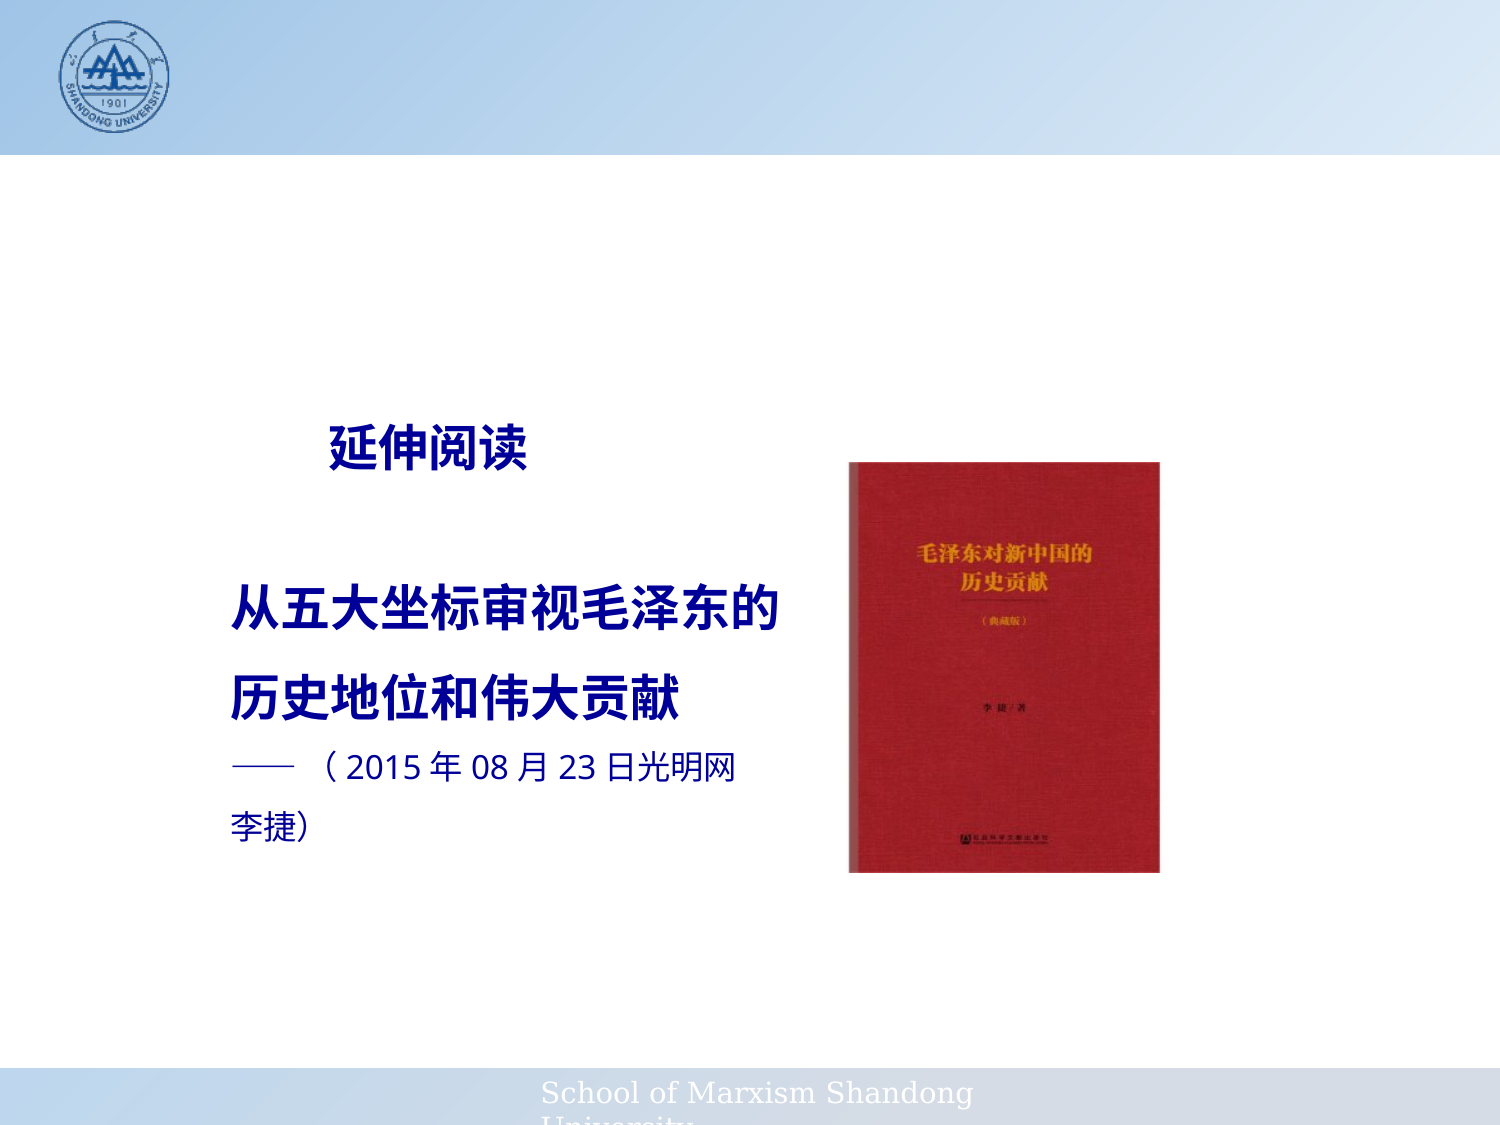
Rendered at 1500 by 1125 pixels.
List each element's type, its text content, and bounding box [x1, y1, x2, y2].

text_box 从五大坐标审视毛泽东的历史地位和伟大贡献 ——（2015年08月23日光明网 李捷） [215, 538, 785, 854]
text_box 延伸阅读 [314, 408, 544, 484]
picture [785, 462, 1224, 873]
picture [41, 0, 172, 142]
